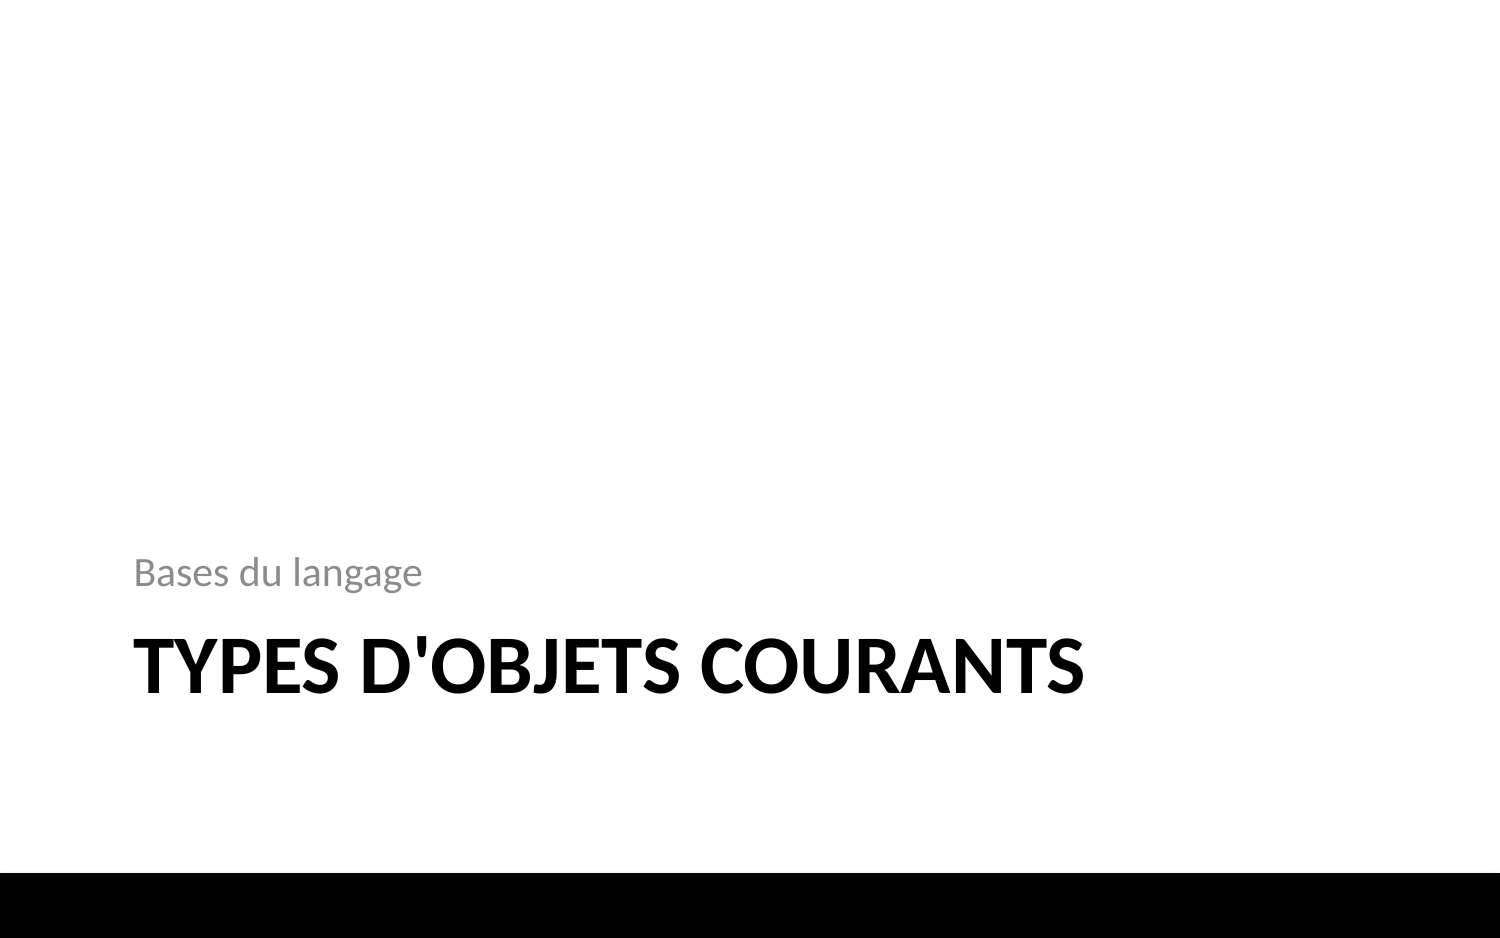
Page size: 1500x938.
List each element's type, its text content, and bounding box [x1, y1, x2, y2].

list Bases du langage [118, 397, 1394, 603]
title Types d'objets courants [118, 603, 1394, 789]
